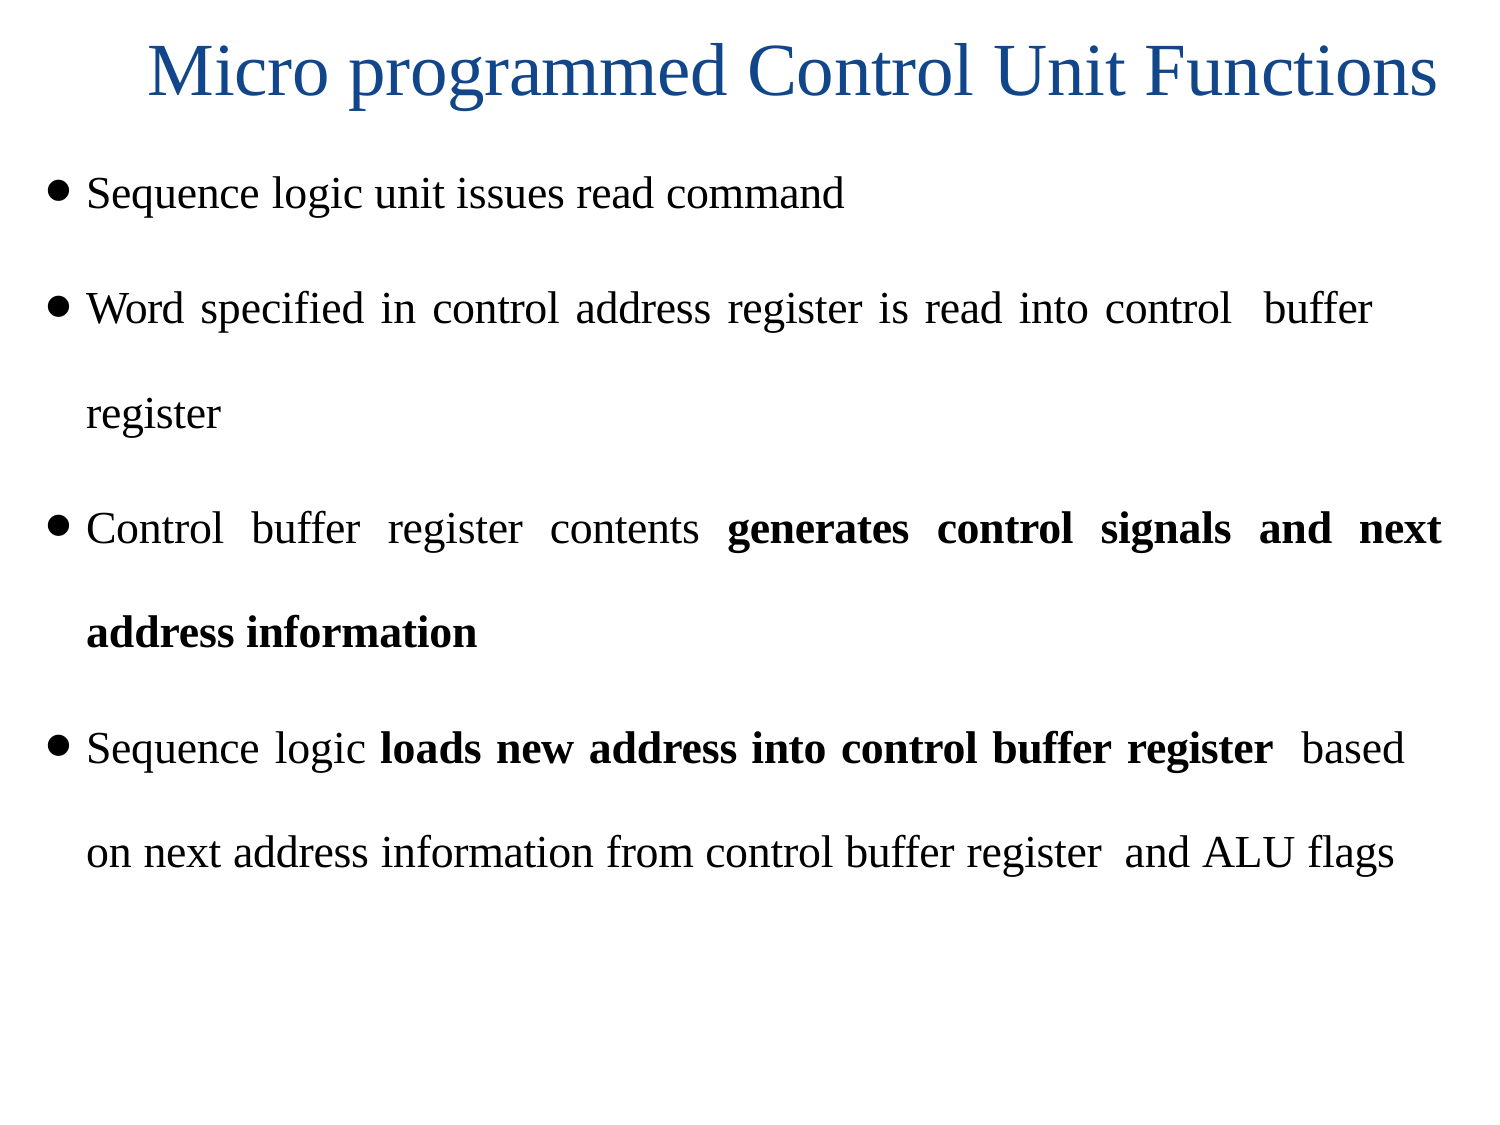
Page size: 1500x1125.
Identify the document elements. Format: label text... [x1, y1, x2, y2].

title Micro programmed Control Unit Functions [87, 0, 1498, 160]
text_box Sequence logic unit issues read command Word specified in control address register is read into control buffer register Control buffer register contents generates control signals and next address information Sequence logic loads new address into control buffer register based on next address information from control buffer register and ALU flags [37, 160, 1469, 877]
